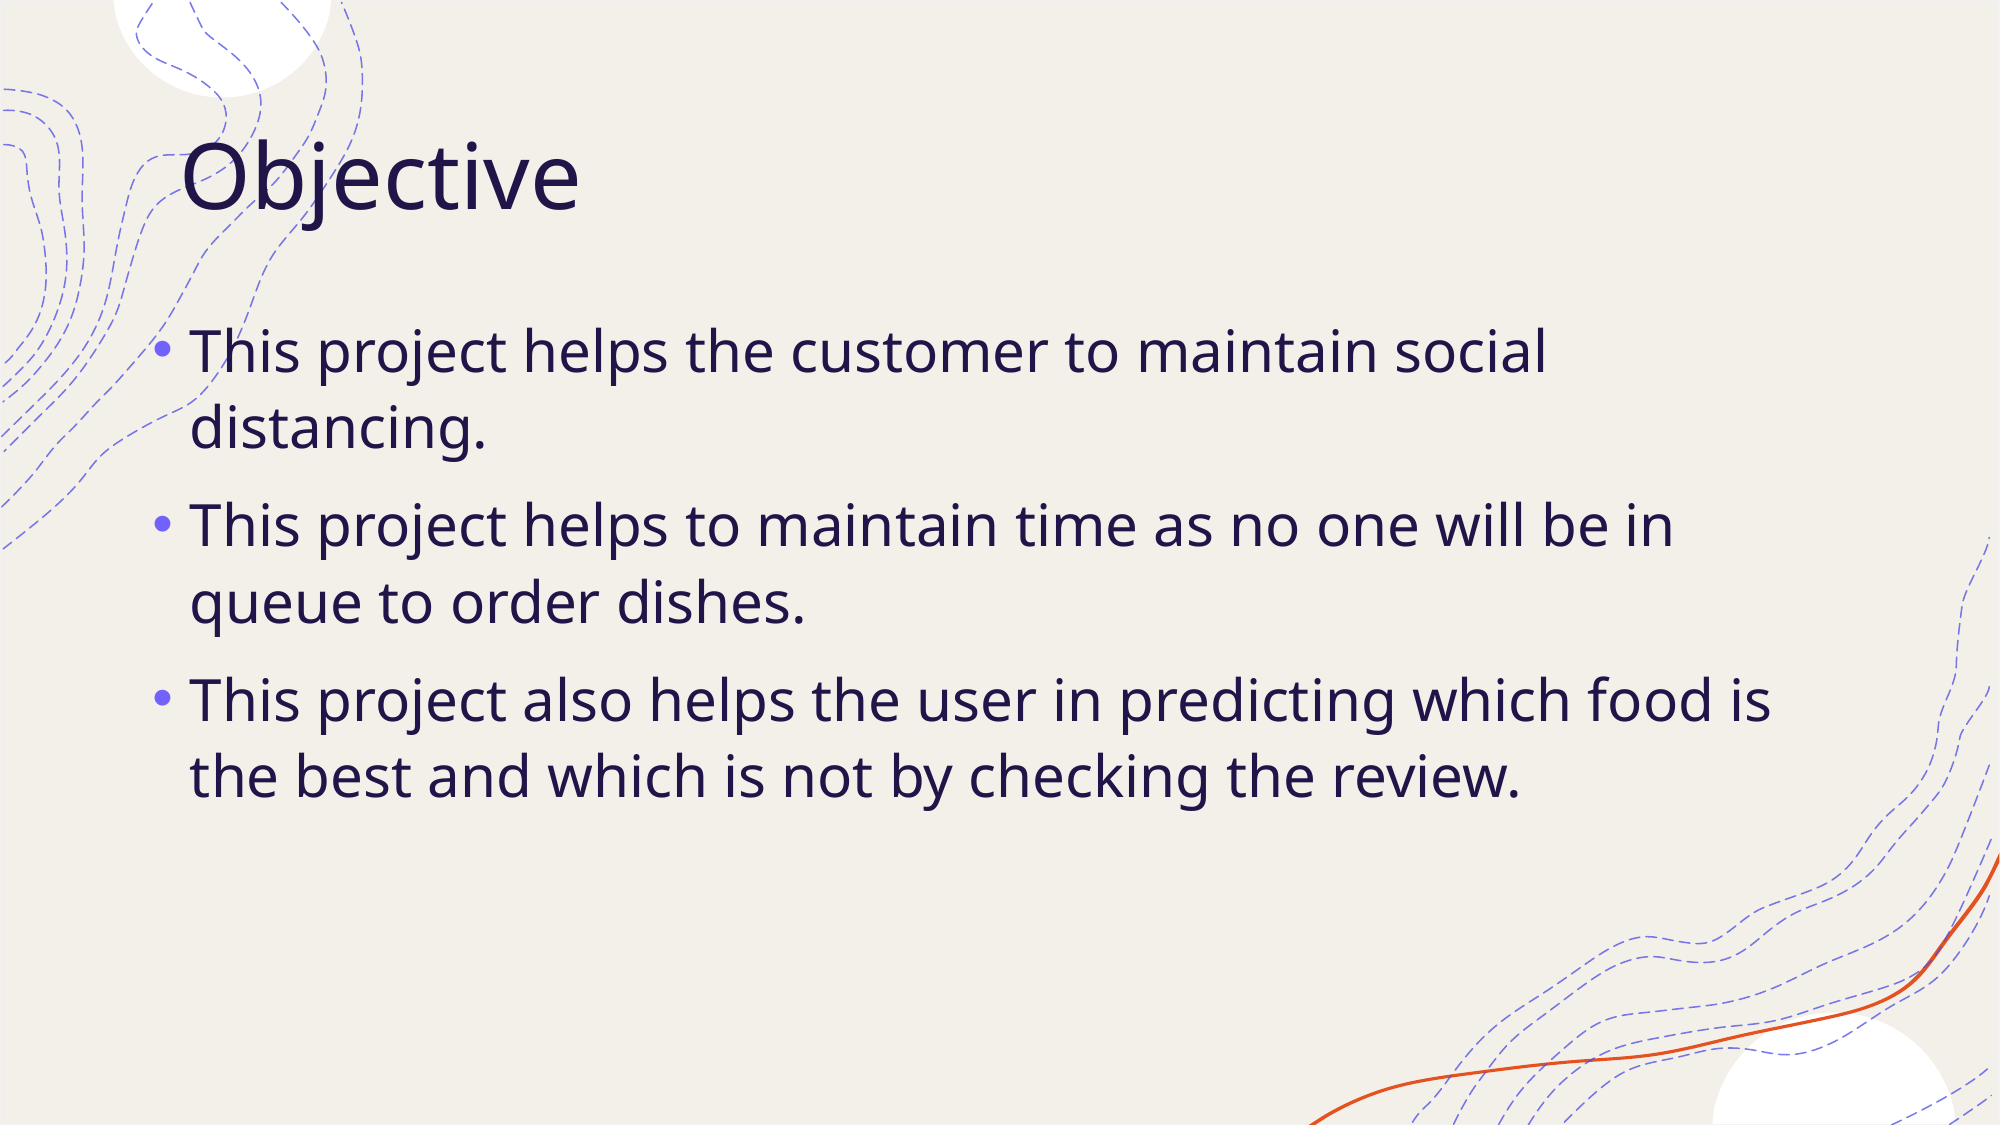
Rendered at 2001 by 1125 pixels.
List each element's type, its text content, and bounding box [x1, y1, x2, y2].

list This project helps the customer to maintain social distancing. This project helps to maintain time as no one will be in queue to order dishes. This project also helps the user in predicting which food is the best and which is not by checking the review. [137, 299, 1863, 1014]
title Objective [164, 63, 1890, 282]
